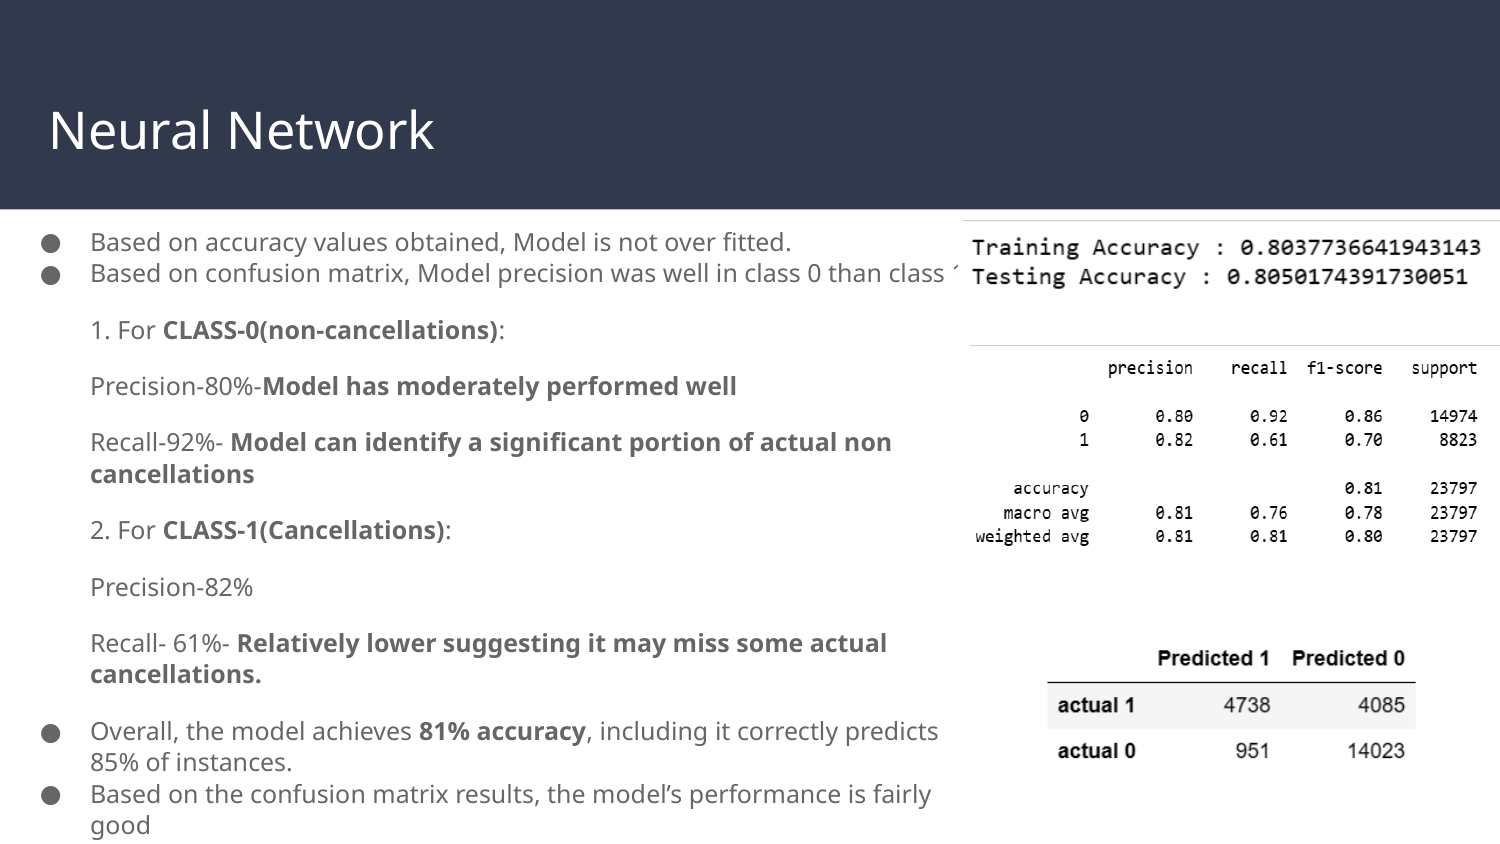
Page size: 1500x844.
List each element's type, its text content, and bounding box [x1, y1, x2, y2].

picture [958, 344, 1500, 574]
picture [958, 220, 1500, 305]
text_box Neural Network [33, 82, 987, 176]
picture [1030, 613, 1494, 798]
list Based on accuracy values obtained, Model is not over fitted. Based on confusion matrix, Model precision was well in class 0 than class 1. 1. For CLASS-0(non-cancellations): Precision-80%-Model has moderately performed well Recall-92%- Model can identify a significant portion of actual non cancellations 2. For CLASS-1(Cancellations): Precision-82% Recall- 61%- Relatively lower suggesting it may miss some actual cancellations. Overall, the model achieves 81% accuracy, including it correctly predicts 85% of instances. Based on the confusion matrix results, the model’s performance is fairly good [0, 209, 999, 844]
